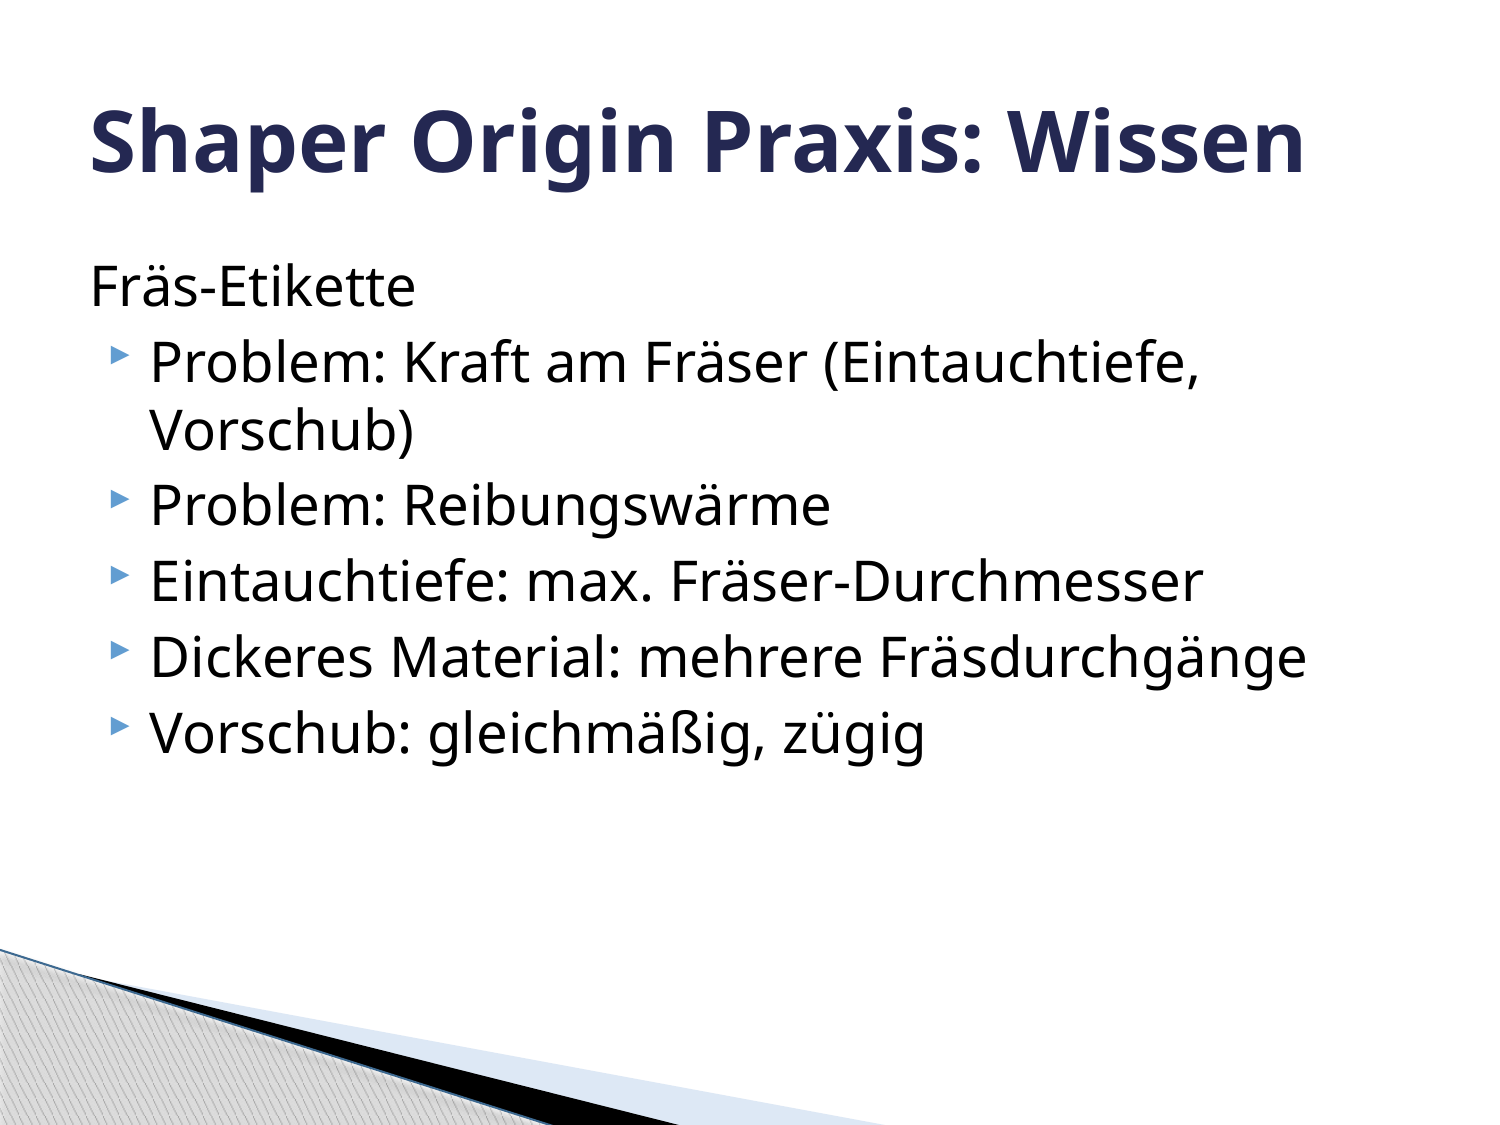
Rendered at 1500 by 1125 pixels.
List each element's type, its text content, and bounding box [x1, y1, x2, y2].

list Fräs-Etikette Problem: Kraft am Fräser (Eintauchtiefe, Vorschub) Problem: Reibungswärme Eintauchtiefe: max. Fräser-Durchmesser Dickeres Material: mehrere Fräsdurchgänge Vorschub: gleichmäßig, zügig [75, 243, 1425, 986]
title Shaper Origin Praxis: Wissen [75, 45, 1425, 233]
